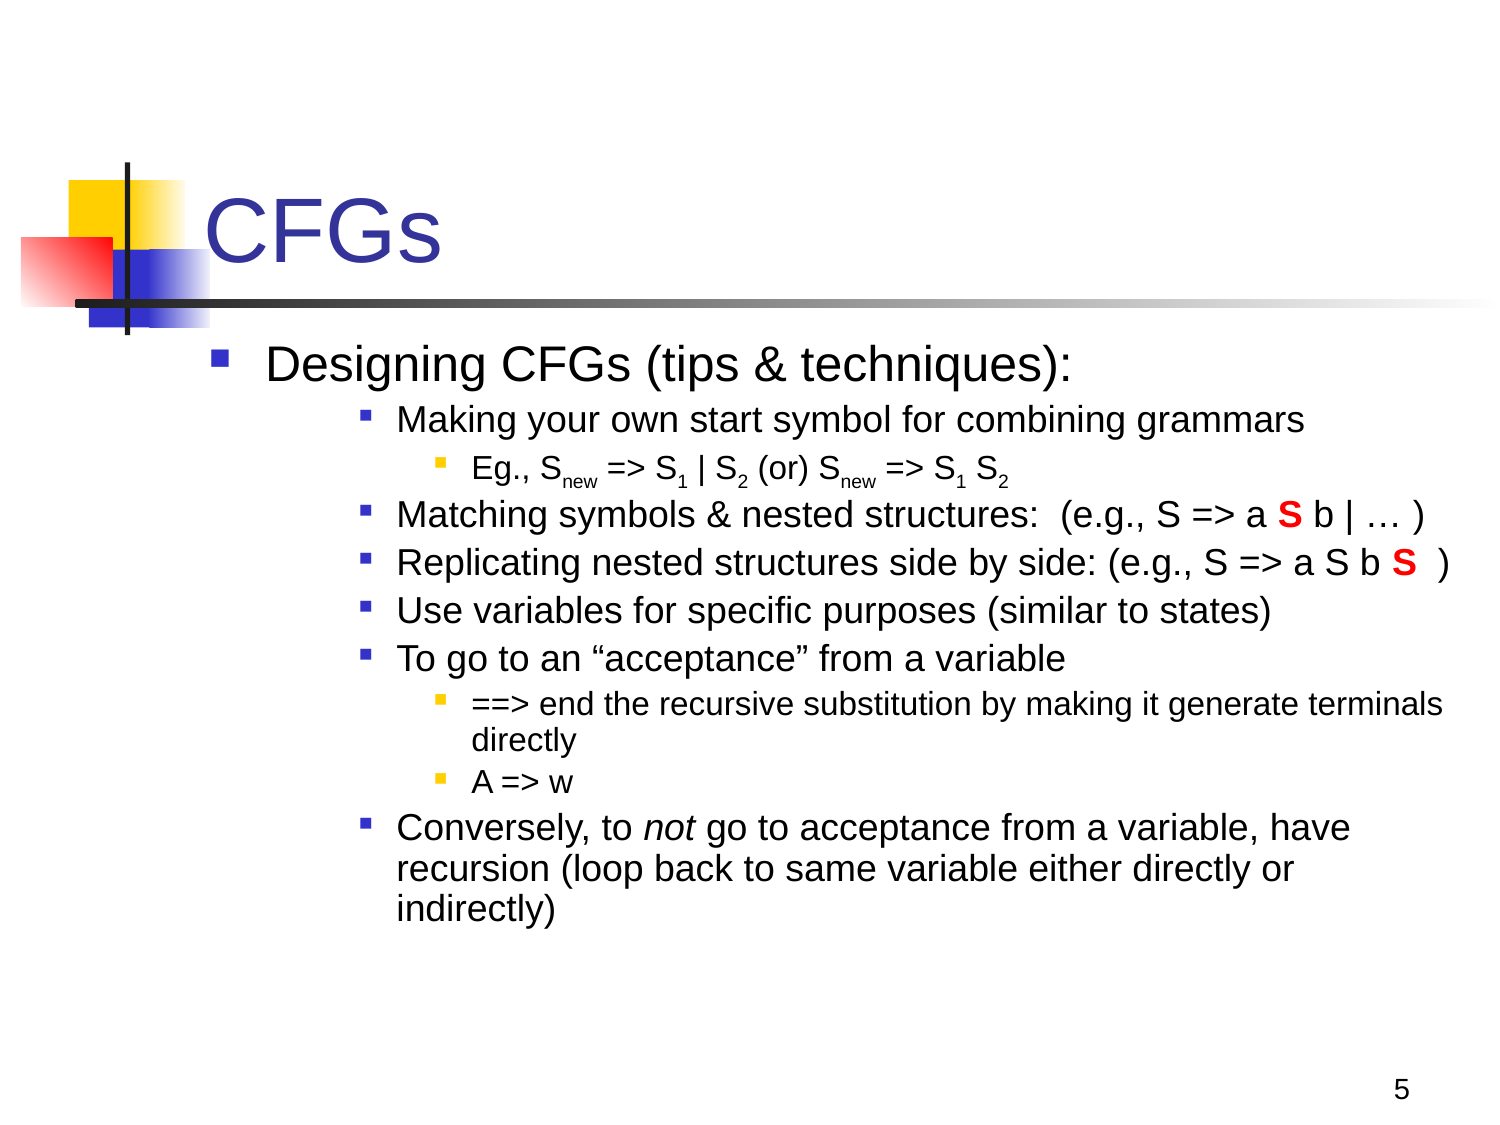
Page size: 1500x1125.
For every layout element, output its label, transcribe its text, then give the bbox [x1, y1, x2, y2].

slide_number 5 [1112, 1037, 1426, 1113]
list Designing CFGs (tips & techniques): Making your own start symbol for combining grammars Eg., Snew => S1 | S2 (or) Snew => S1 S2 Matching symbols & nested structures: (e.g., S => a S b | … ) Replicating nested structures side by side: (e.g., S => a S b S ) Use variables for specific purposes (similar to states) To go to an “acceptance” from a variable ==> end the recursive substitution by making it generate terminals directly A => w Conversely, to not go to acceptance from a variable, have recursion (loop back to same variable either directly or indirectly) [193, 331, 1469, 1006]
title CFGs [188, 101, 1468, 289]
